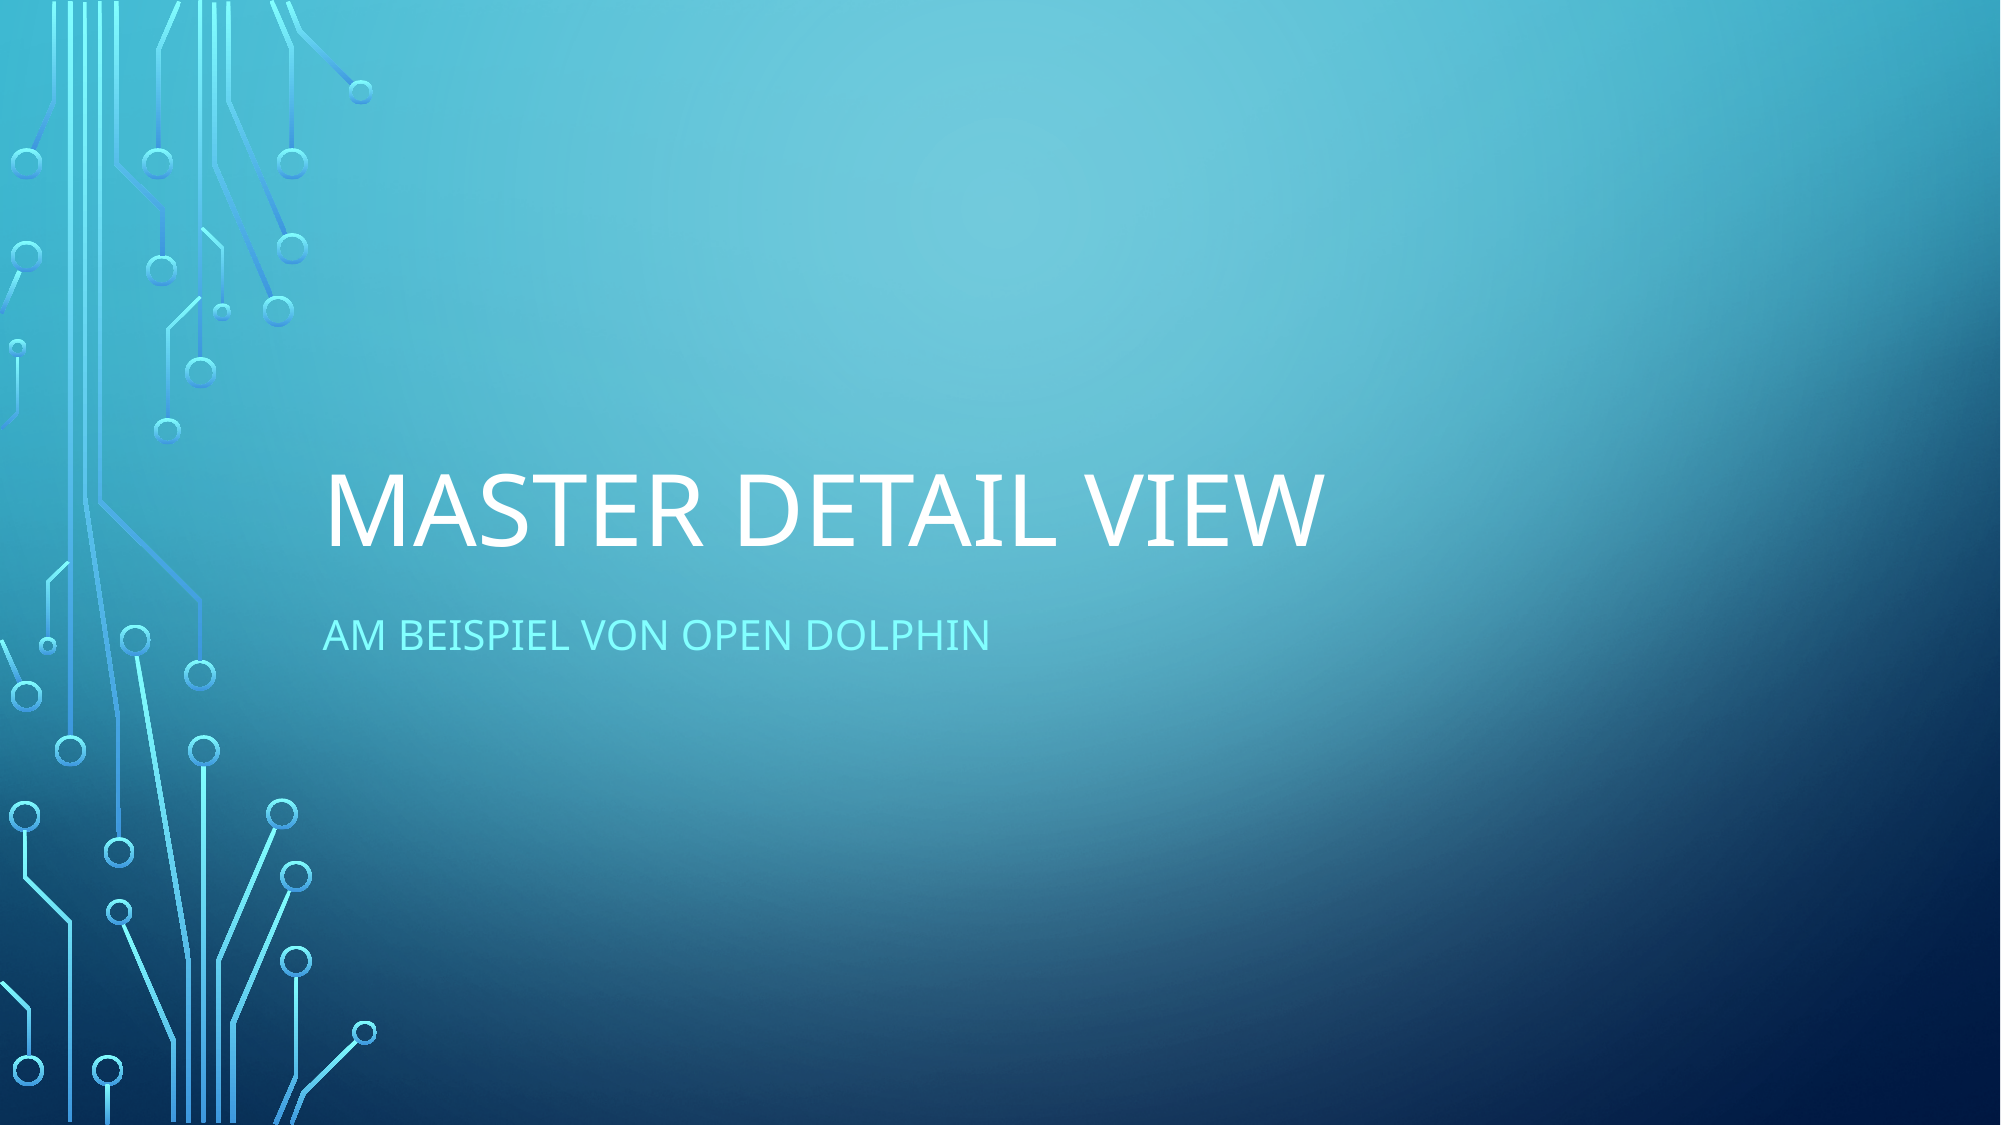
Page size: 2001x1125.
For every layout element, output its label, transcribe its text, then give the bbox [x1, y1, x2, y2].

title Master Detail View [307, 184, 1750, 576]
subtitle am Beispiel von open dolphin [307, 590, 1750, 863]
